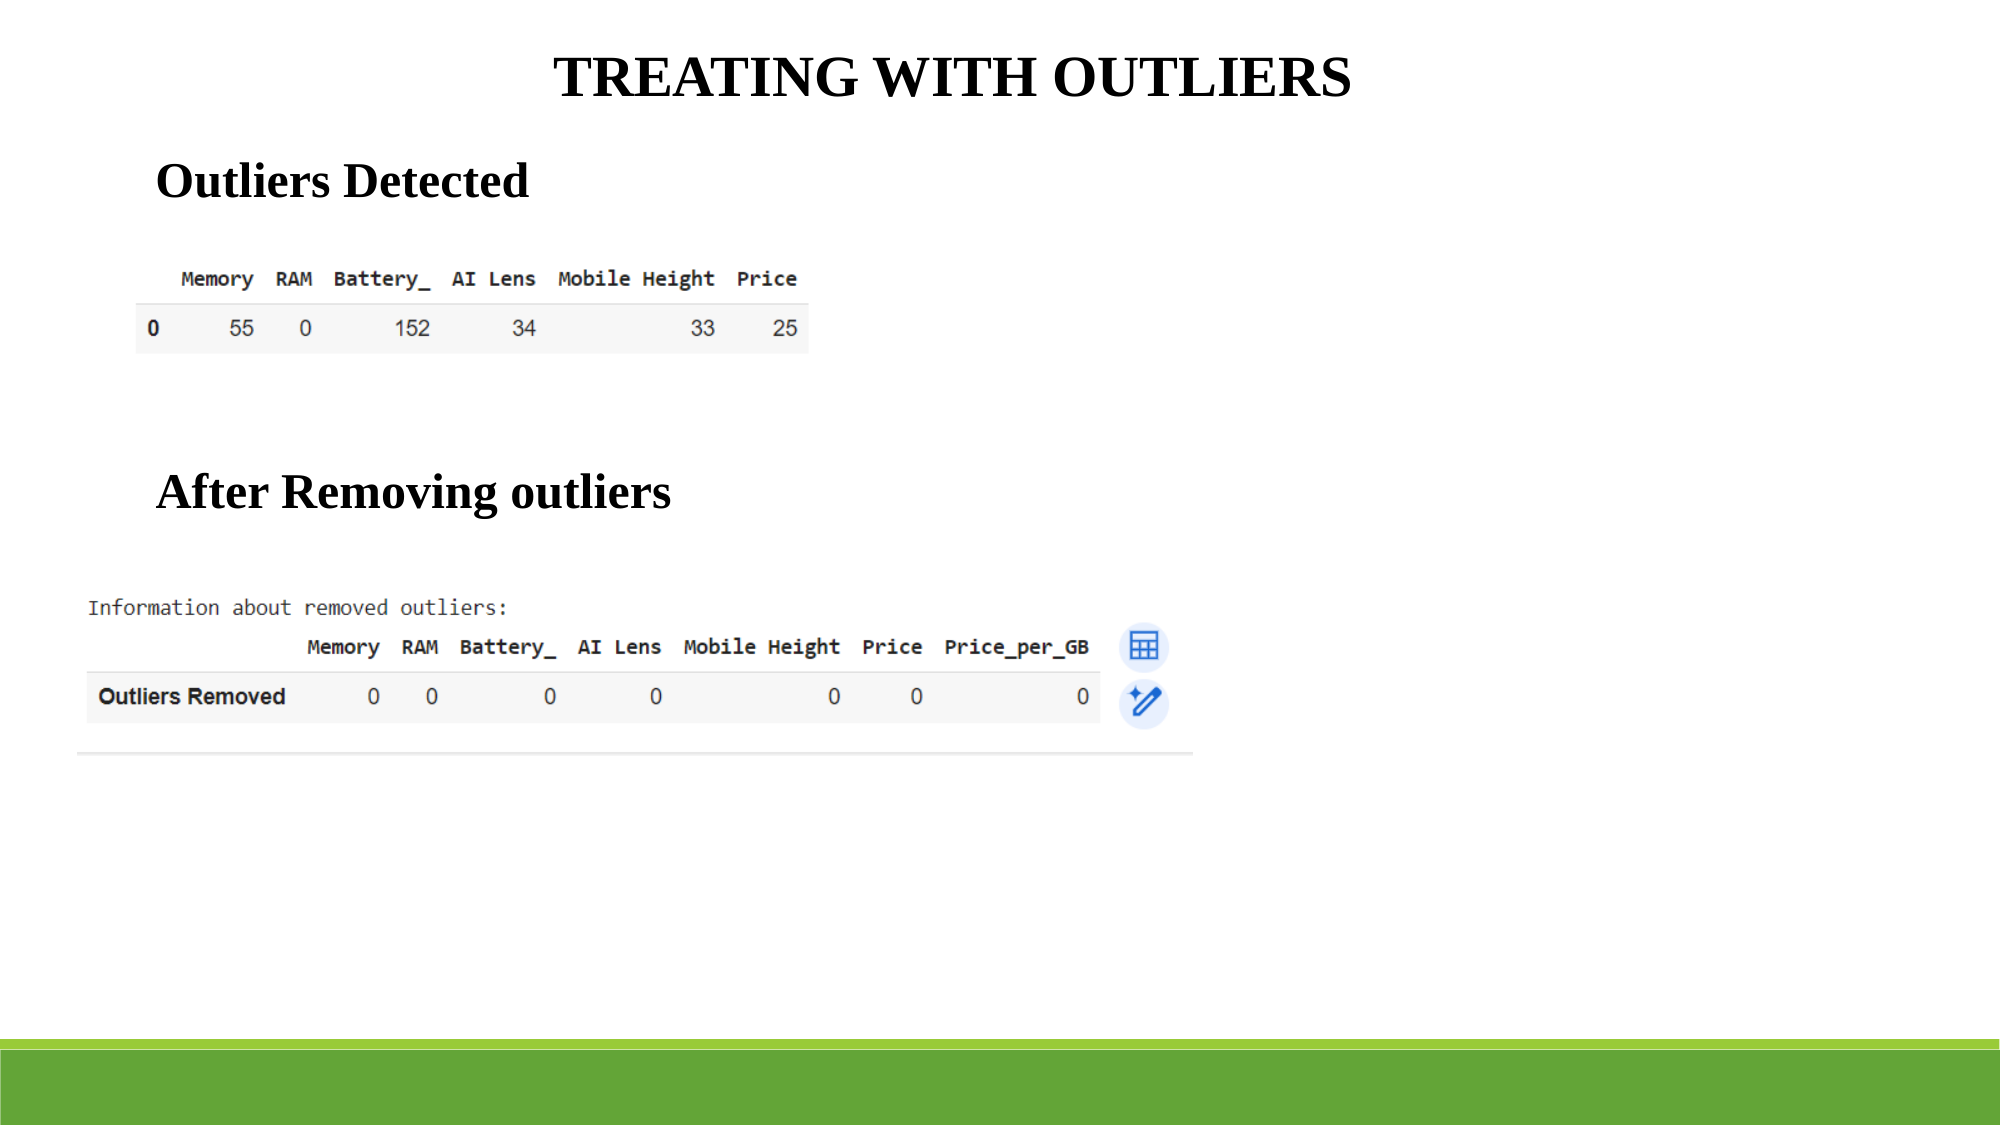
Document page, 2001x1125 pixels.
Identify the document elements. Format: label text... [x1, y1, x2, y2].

text_box TREATING WITH OUTLIERS [538, 30, 1408, 116]
picture [116, 241, 845, 371]
text_box Outliers Detected [140, 139, 593, 215]
text_box After Removing outliers [140, 451, 723, 527]
picture [76, 570, 1193, 756]
